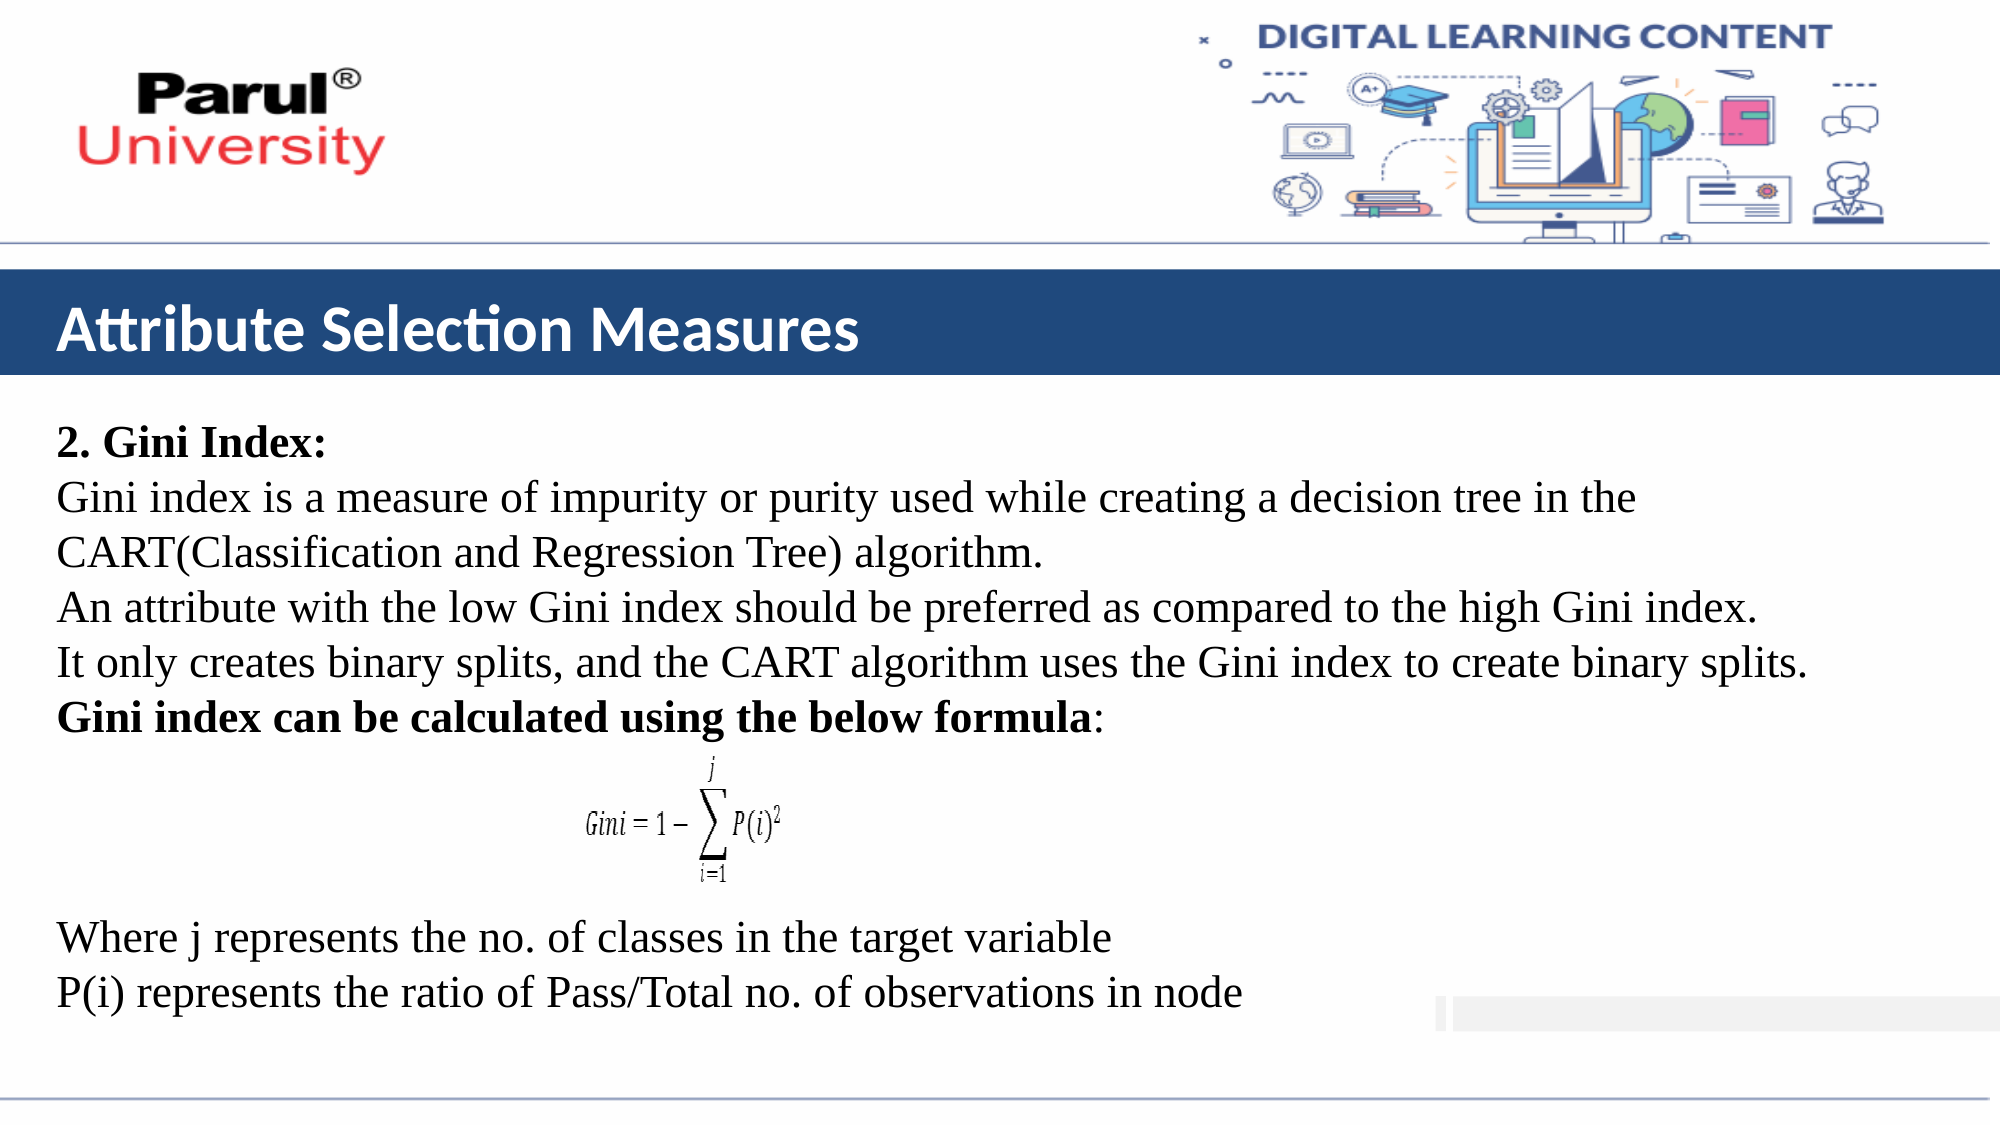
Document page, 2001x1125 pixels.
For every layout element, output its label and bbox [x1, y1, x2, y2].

text_box [1996, 996, 2000, 1032]
text_box [1996, 269, 2000, 375]
picture [0, 0, 1991, 1125]
